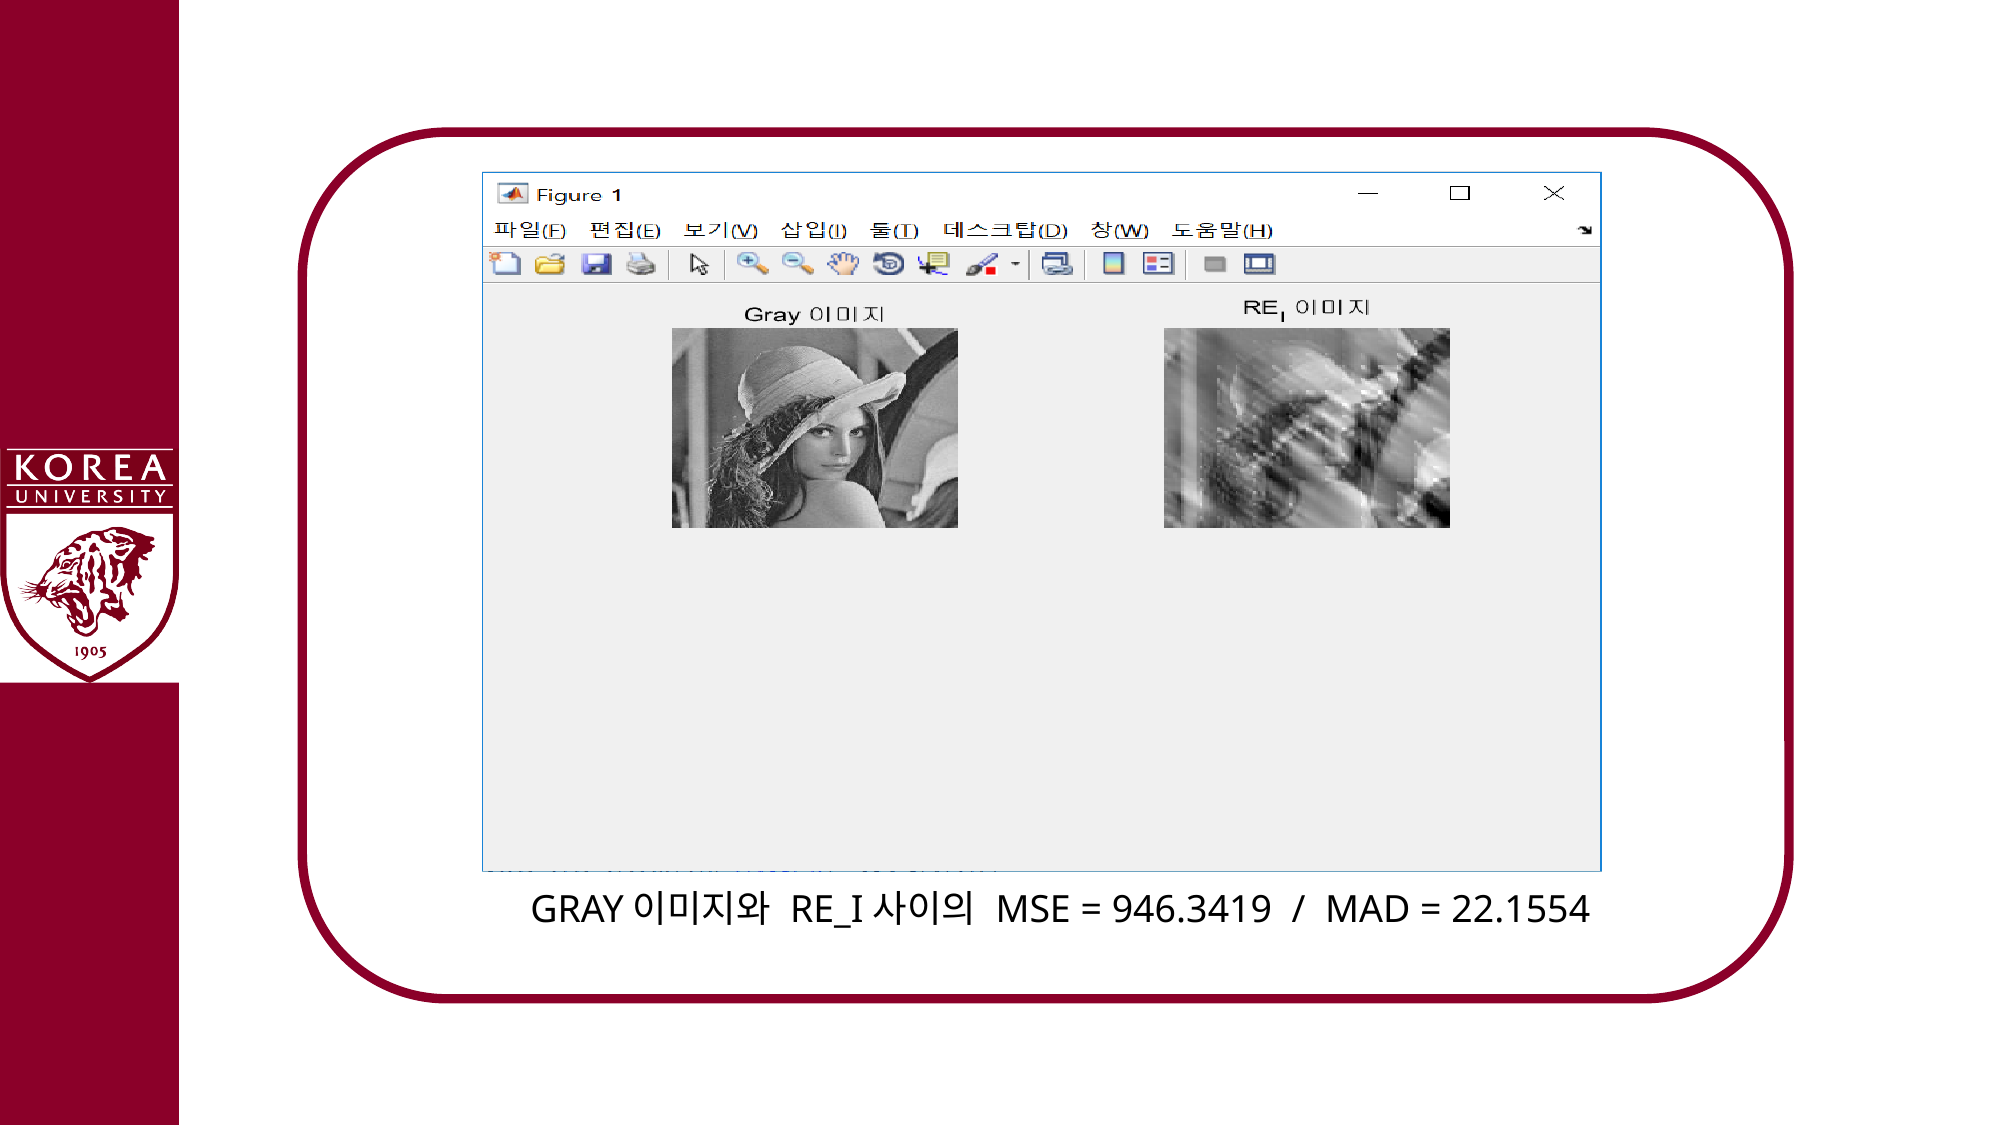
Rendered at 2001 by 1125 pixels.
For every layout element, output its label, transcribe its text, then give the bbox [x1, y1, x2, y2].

text_box [0, 682, 180, 1125]
picture [482, 171, 1602, 872]
text_box [0, 0, 180, 450]
text_box JPET 정리 [301, 131, 1790, 1000]
picture [0, 442, 179, 683]
text_box GRAY이미지와 RE_I사이의 MSE = 946.3419 / MAD = 22.1554 [515, 878, 1619, 938]
